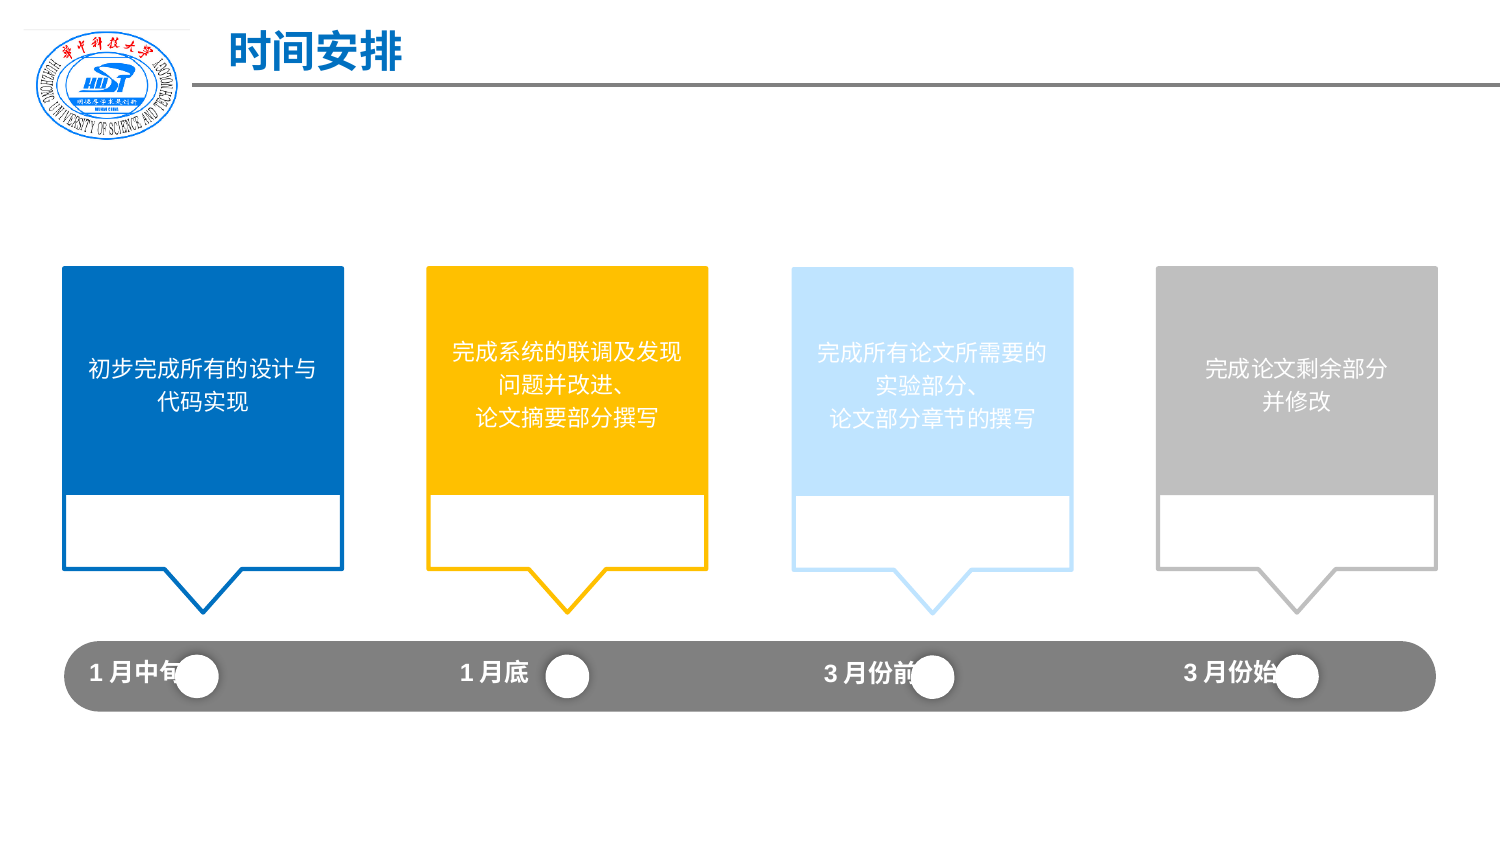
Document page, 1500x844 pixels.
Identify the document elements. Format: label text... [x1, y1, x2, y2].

picture [23, 27, 190, 143]
text_box 时间安排 [188, 18, 443, 82]
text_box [63, 268, 1437, 712]
